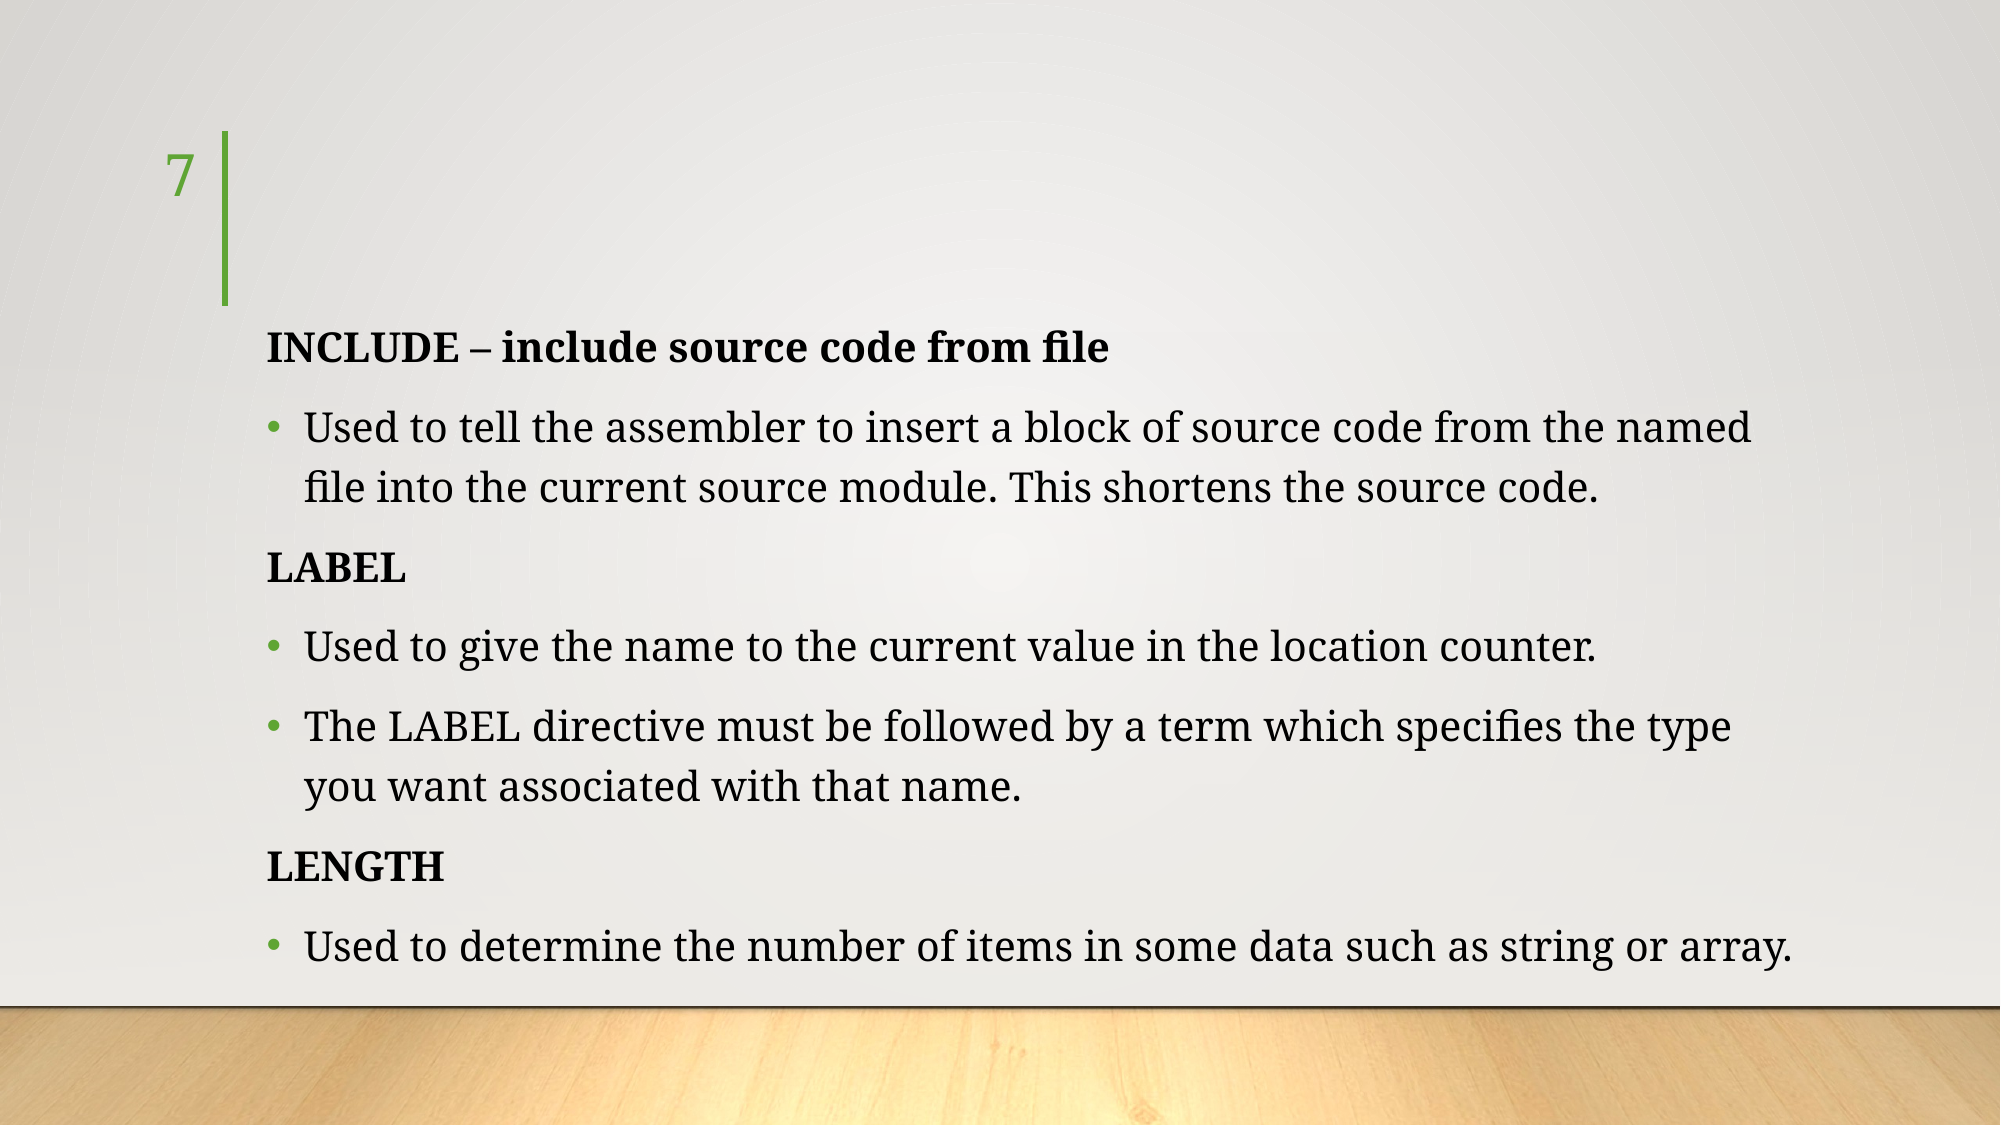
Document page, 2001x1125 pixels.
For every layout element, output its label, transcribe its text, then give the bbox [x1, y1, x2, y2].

picture [0, 1006, 2000, 1125]
slide_number 7 [78, 131, 212, 214]
list INCLUDE – include source code from file Used to tell the assembler to insert a block of source code from the named file into the current source module. This shortens the source code. LABEL Used to give the name to the current value in the location counter. The LABEL directive must be followed by a term which specifies the type you want associated with that name. LENGTH Used to determine the number of items in some data such as string or array. [251, 304, 1814, 993]
